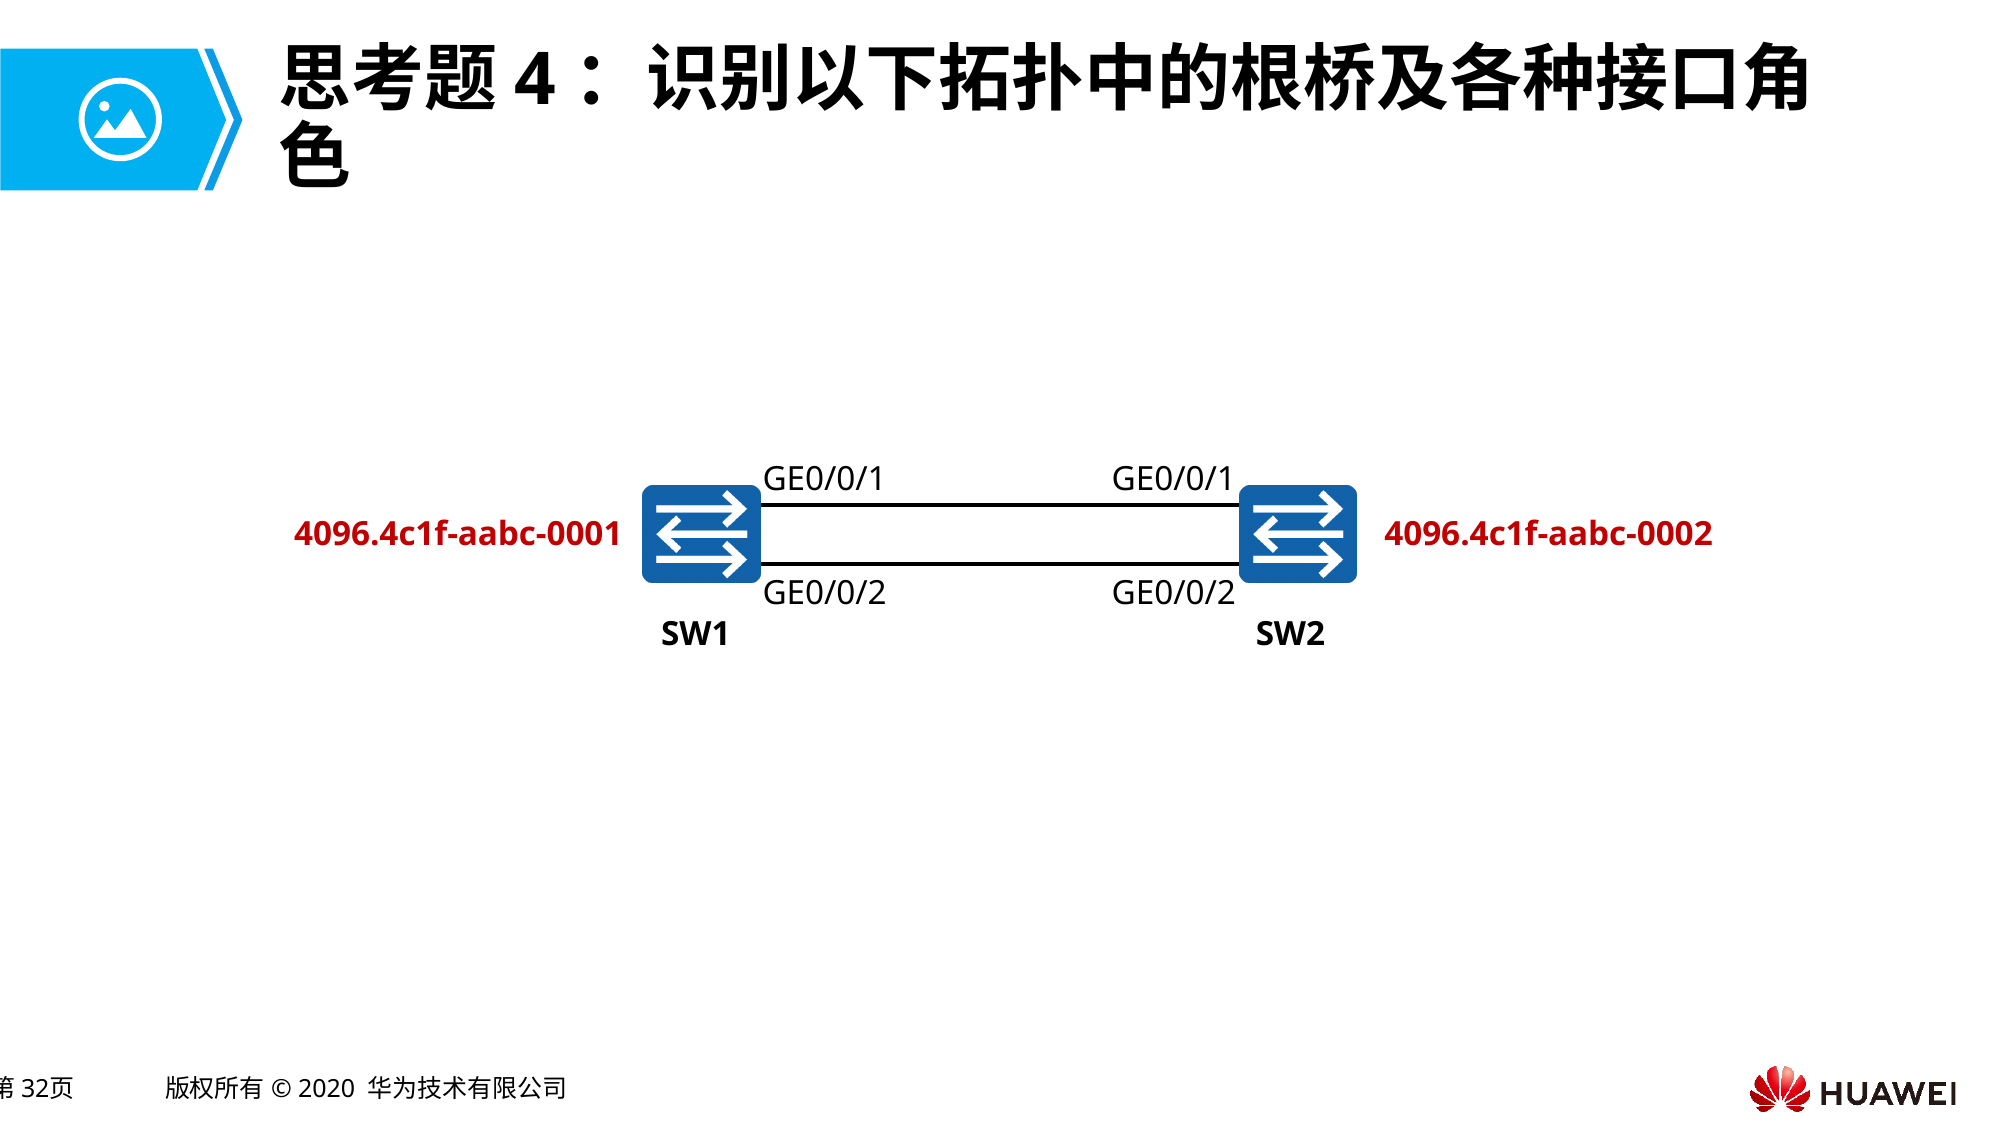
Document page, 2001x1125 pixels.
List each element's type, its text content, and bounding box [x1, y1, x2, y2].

text_box SW1 [646, 604, 746, 660]
text_box SW2 [1241, 604, 1341, 660]
text_box GE0/0/2 [747, 565, 902, 619]
text_box 4096.4c1f-aabc-0002 [1360, 505, 1729, 560]
picture [1239, 485, 1357, 583]
text_box GE0/0/1 [1096, 449, 1251, 505]
picture [1750, 1066, 1956, 1112]
title 思考题4：识别以下拓扑中的根桥及各种接口角色 [261, 67, 1874, 173]
text_box 4096.4c1f-aabc-0001 [270, 505, 638, 560]
picture [642, 485, 761, 583]
text_box GE0/0/2 [1096, 565, 1251, 619]
text_box GE0/0/1 [747, 449, 902, 505]
